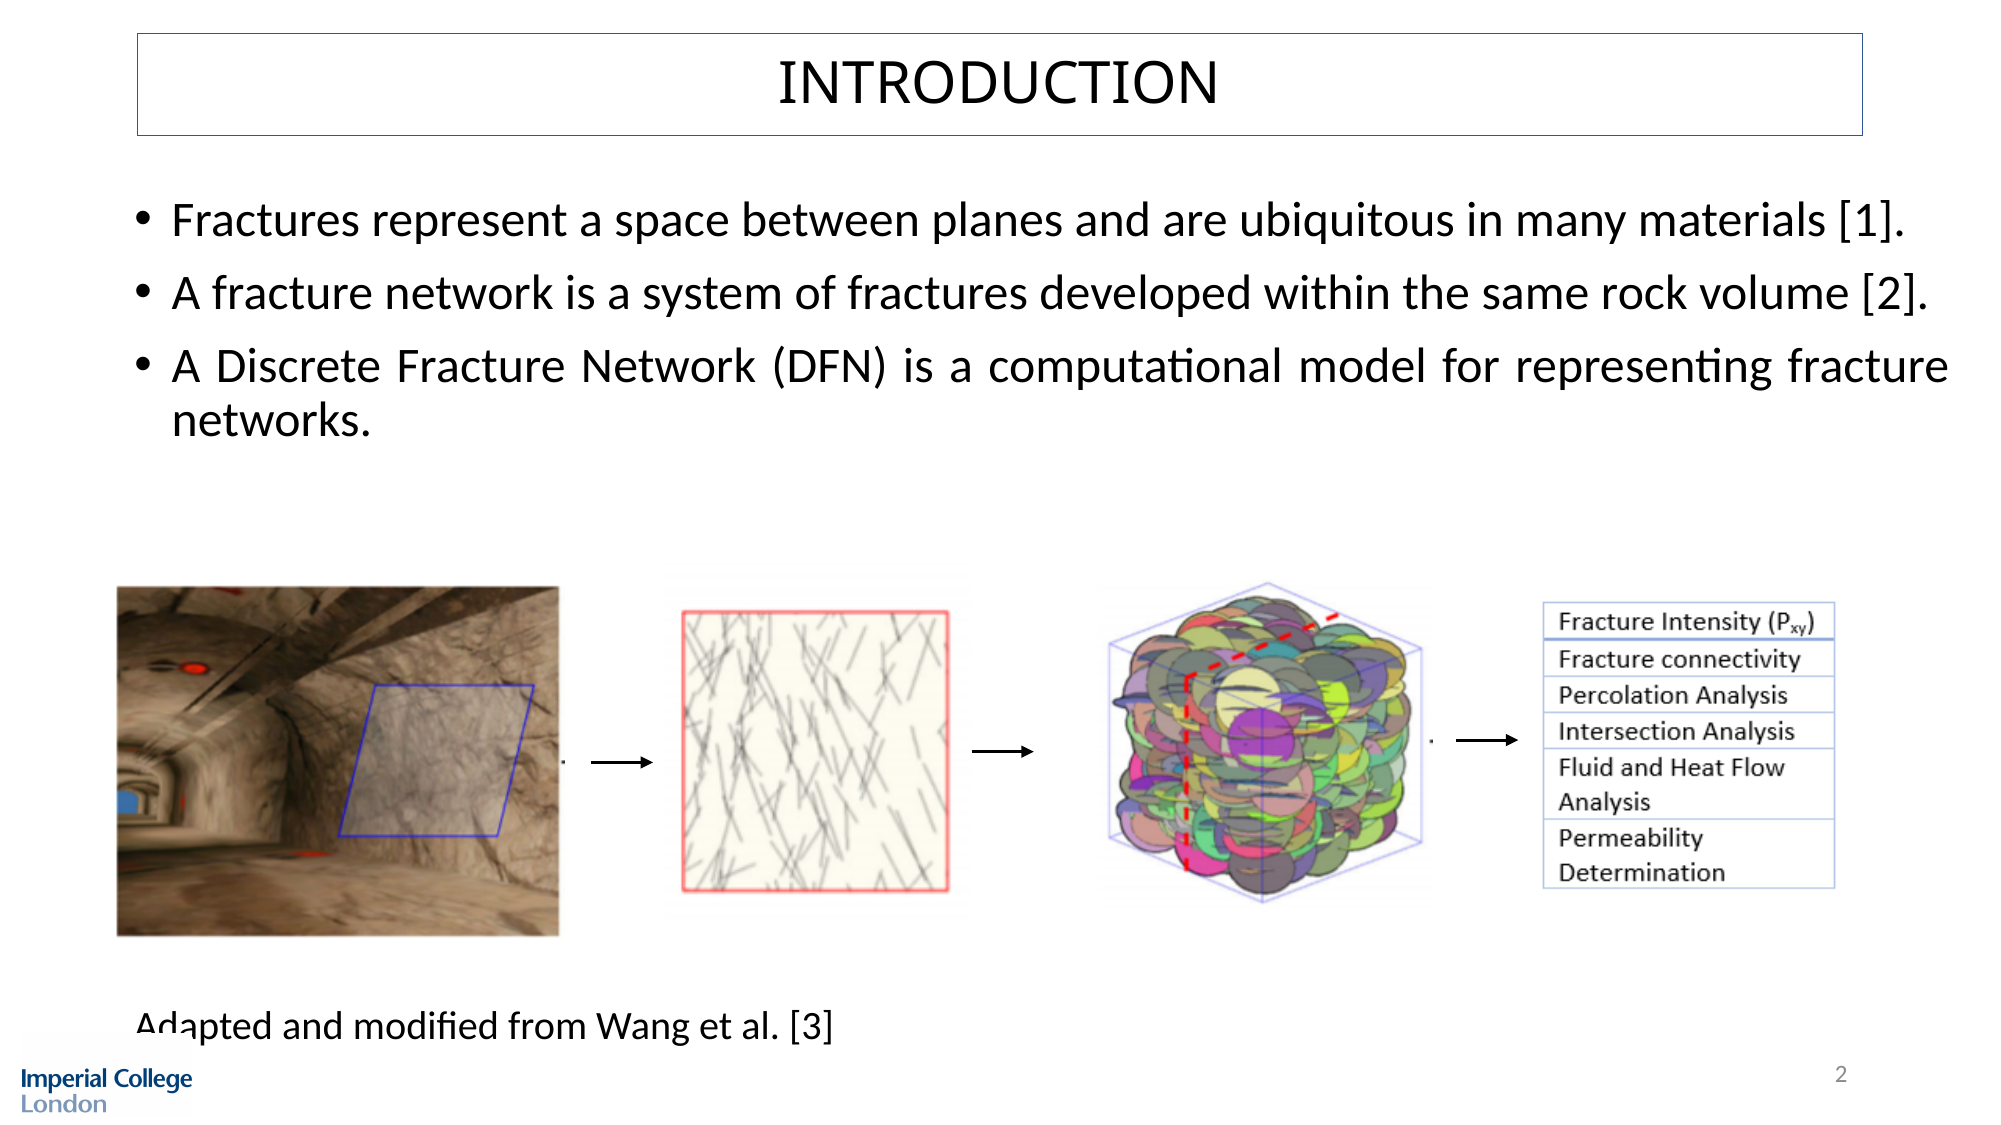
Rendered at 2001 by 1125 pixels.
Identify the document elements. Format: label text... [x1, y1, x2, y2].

picture [22, 1033, 192, 1118]
title INTRODUCTION [137, 33, 1863, 136]
slide_number 2 [1412, 1042, 1863, 1103]
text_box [106, 562, 1881, 949]
list Fractures represent a space between planes and are ubiquitous in many materials [1]. A fracture network is a system of fractures developed within the same rock volume [2]. A Discrete Fracture Network (DFN) is a computational model for representing fracture networks. Adapted and modified from Wang et al. [3] [119, 185, 1968, 1072]
